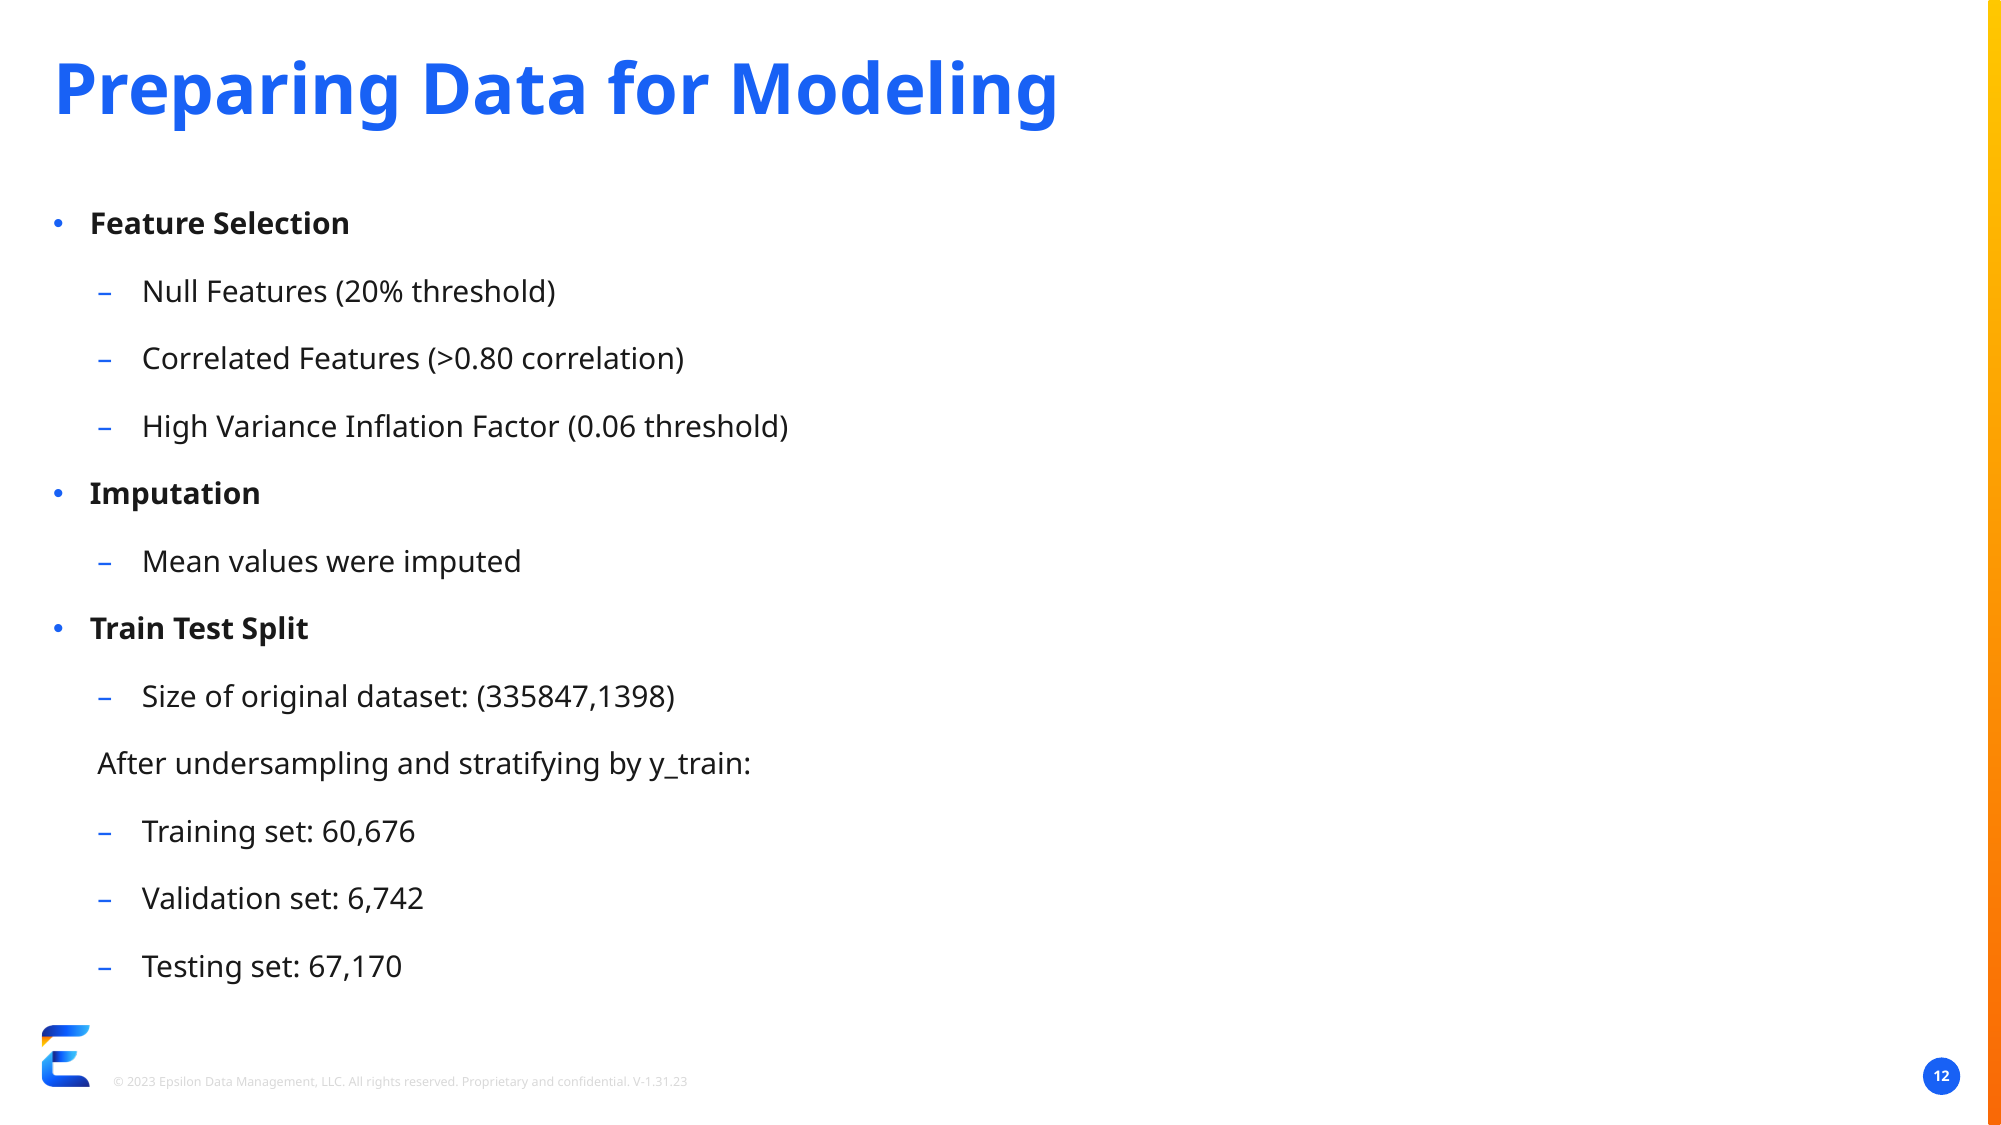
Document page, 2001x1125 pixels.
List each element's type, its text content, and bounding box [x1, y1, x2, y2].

list Feature Selection Null Features (20% threshold) Correlated Features (>0.80 correlation) High Variance Inflation Factor (0.06 threshold) Imputation Mean values were imputed Train Test Split Size of original dataset: (335847,1398) After undersampling and stratifying by y_train: Training set: 60,676 Validation set: 6,742 Testing set: 67,170 [53, 176, 1947, 997]
picture [41, 1025, 90, 1087]
title Preparing Data for Modeling [53, 46, 1944, 176]
